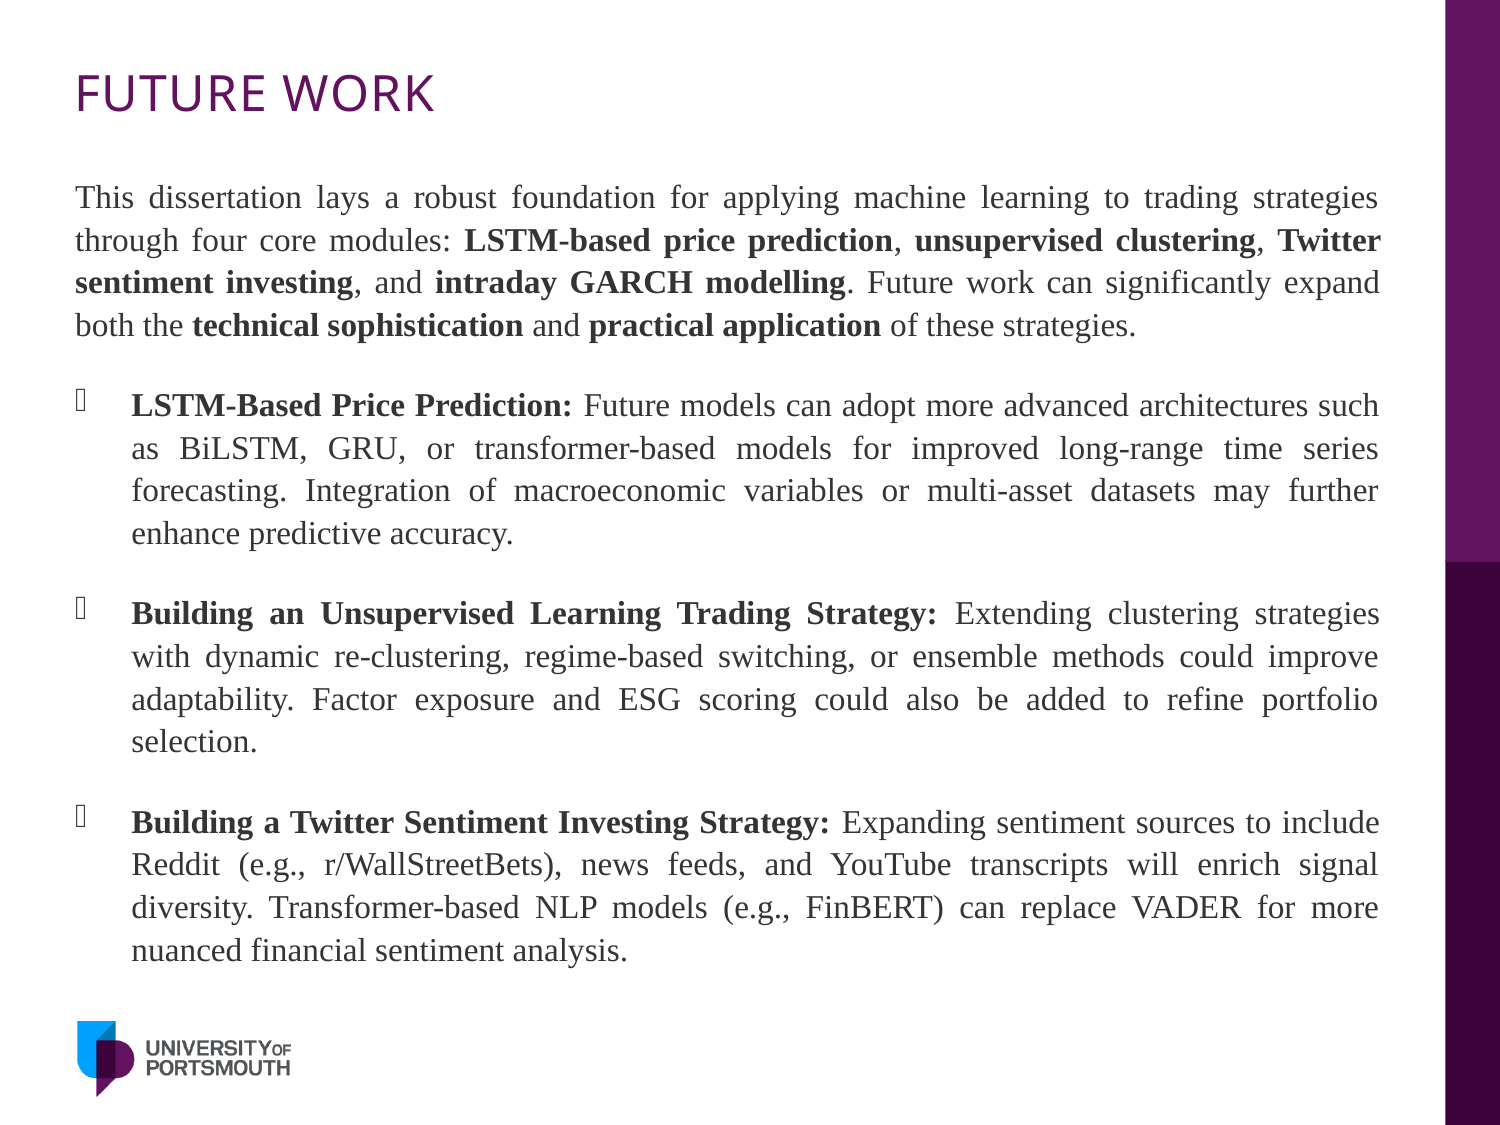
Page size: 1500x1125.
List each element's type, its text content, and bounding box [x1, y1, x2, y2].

picture [77, 1021, 291, 1097]
list This dissertation lays a robust foundation for applying machine learning to trading strategies through four core modules: LSTM-based price prediction, unsupervised clustering, Twitter sentiment investing, and intraday GARCH modelling. Future work can significantly expand both the technical sophistication and practical application of these strategies. LSTM-Based Price Prediction: Future models can adopt more advanced architectures such as BiLSTM, GRU, or transformer-based models for improved long-range time series forecasting. Integration of macroeconomic variables or multi-asset datasets may further enhance predictive accuracy. Building an Unsupervised Learning Trading Strategy: Extending clustering strategies with dynamic re-clustering, regime-based switching, or ensemble methods could improve adaptability. Factor exposure and ESG scoring could also be added to refine portfolio selection. Building a Twitter Sentiment Investing Strategy: Expanding sentiment sources to include Reddit (e.g., r/WallStreetBets), news feeds, and YouTube transcripts will enrich signal diversity. Transformer-based NLP models (e.g., FinBERT) can replace VADER for more nuanced financial sentiment analysis. [60, 164, 1396, 1009]
title FUTURE WORK [59, 38, 1431, 128]
